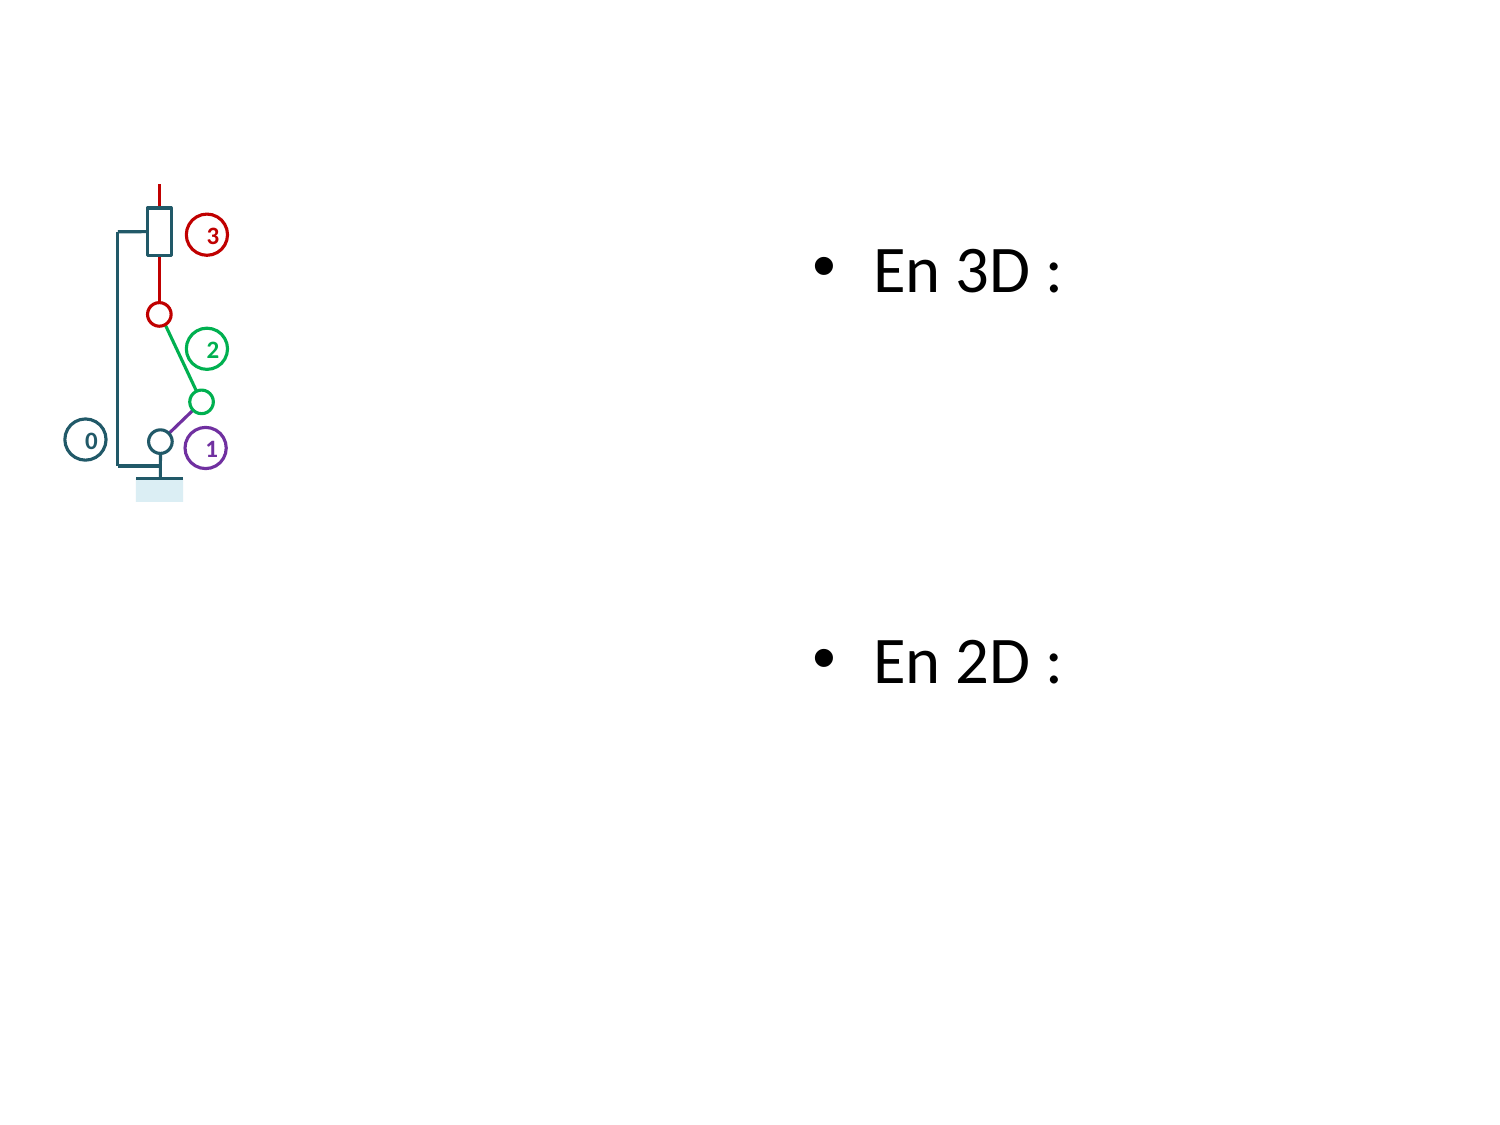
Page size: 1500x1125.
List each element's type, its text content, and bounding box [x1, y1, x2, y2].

text_box [145, 301, 173, 328]
text_box 0 [62, 416, 109, 463]
text_box [145, 206, 155, 257]
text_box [135, 478, 184, 503]
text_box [160, 314, 202, 401]
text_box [160, 401, 202, 442]
text_box 2 [206, 326, 230, 372]
text_box 1 [183, 425, 229, 471]
text_box [206, 388, 216, 415]
text_box [163, 206, 173, 257]
text_box [146, 428, 172, 456]
text_box 3 [184, 211, 230, 258]
